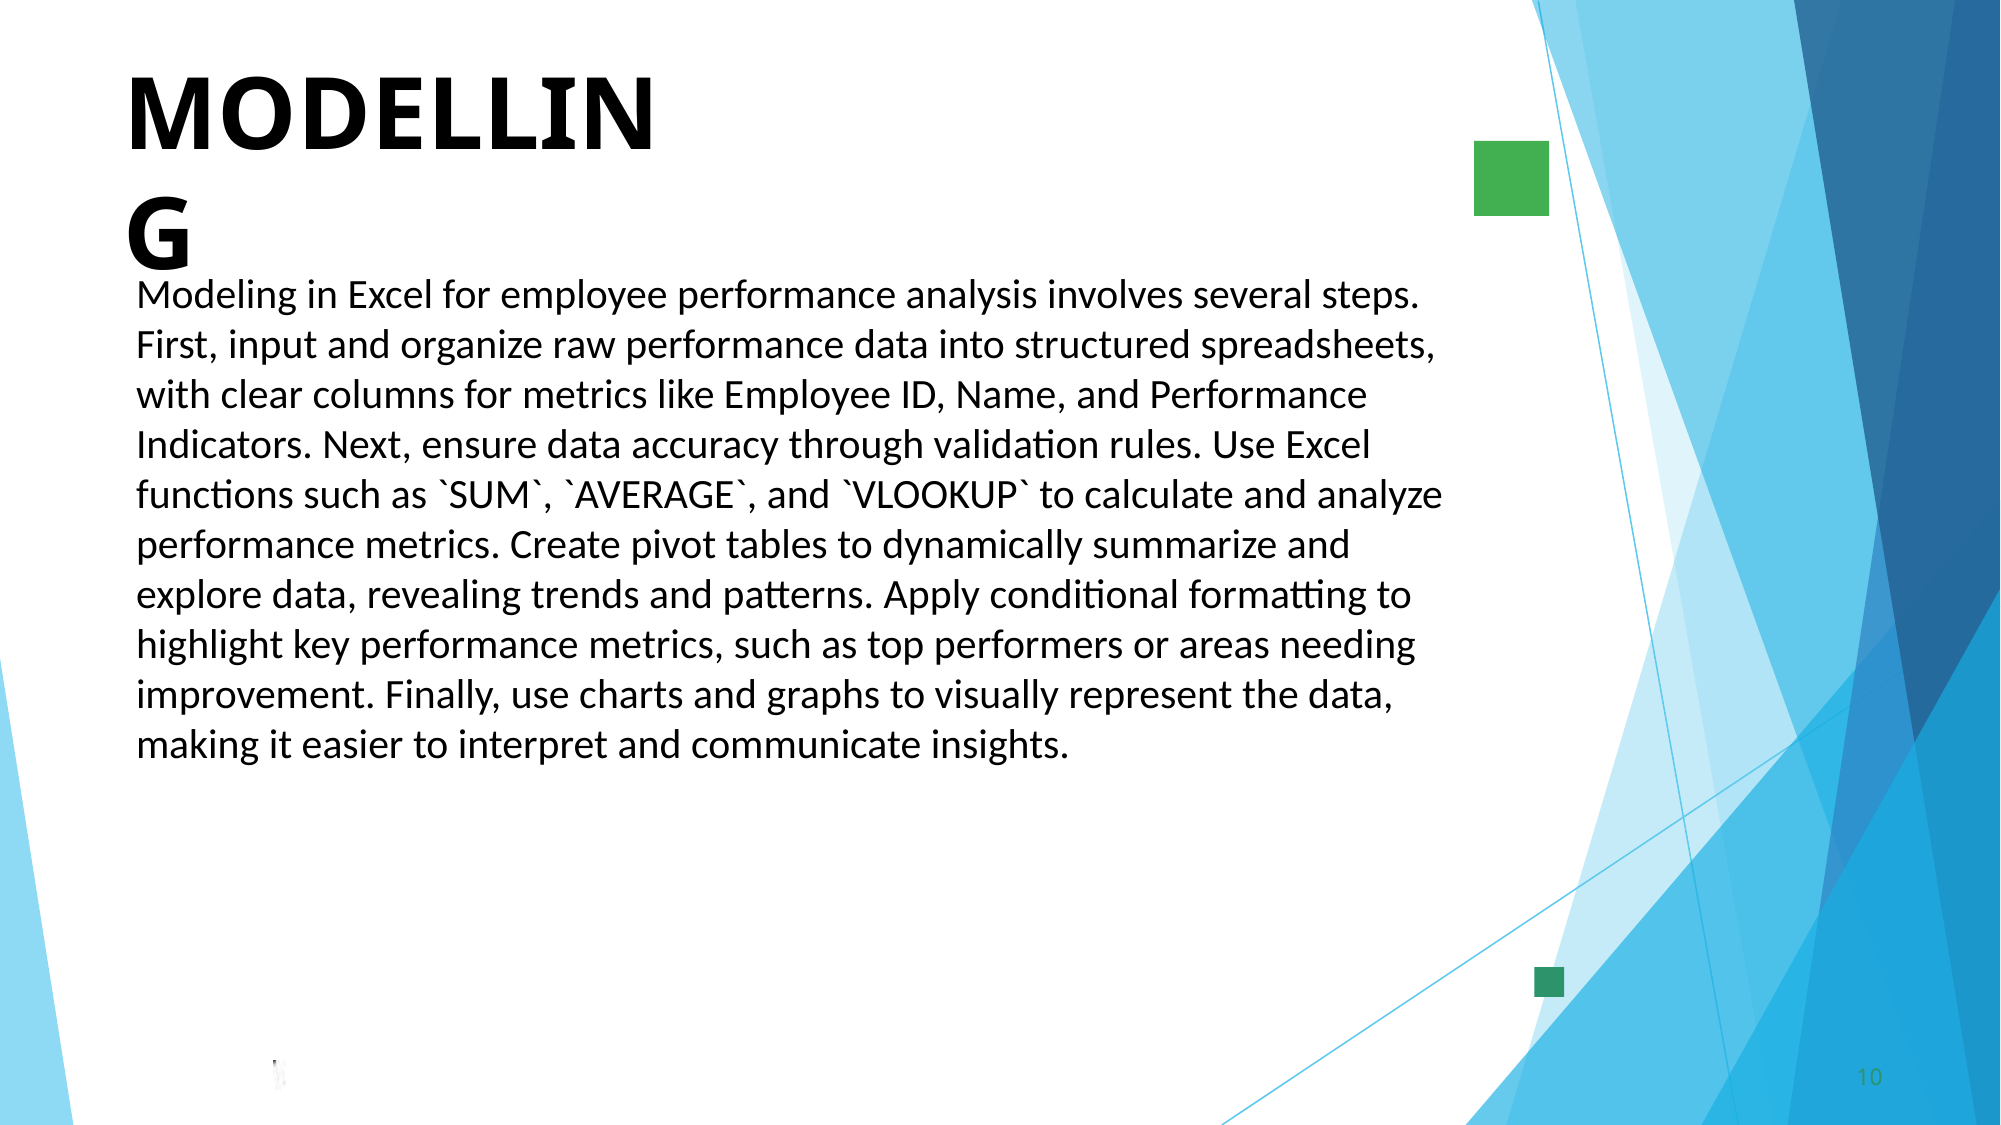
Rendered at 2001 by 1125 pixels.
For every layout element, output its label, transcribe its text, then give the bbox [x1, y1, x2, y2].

text_box Modeling in Excel for employee performance analysis involves several steps. First, input and organize raw performance data into structured spreadsheets, with clear columns for metrics like Employee ID, Name, and Performance Indicators. Next, ensure data accuracy through validation rules. Use Excel functions such as `SUM`, `AVERAGE`, and `VLOOKUP` to calculate and analyze performance metrics. Create pivot tables to dynamically summarize and explore data, revealing trends and patterns. Apply conditional formatting to highlight key performance metrics, such as top performers or areas needing improvement. Finally, use charts and graphs to visually represent the data, making it easier to interpret and communicate insights. [121, 259, 1500, 775]
text_box MODELLING [121, 47, 664, 259]
text_box 10 [1849, 1061, 1888, 1095]
picture [273, 1060, 287, 1091]
text_box [1474, 140, 1550, 216]
text_box [1534, 967, 1565, 997]
